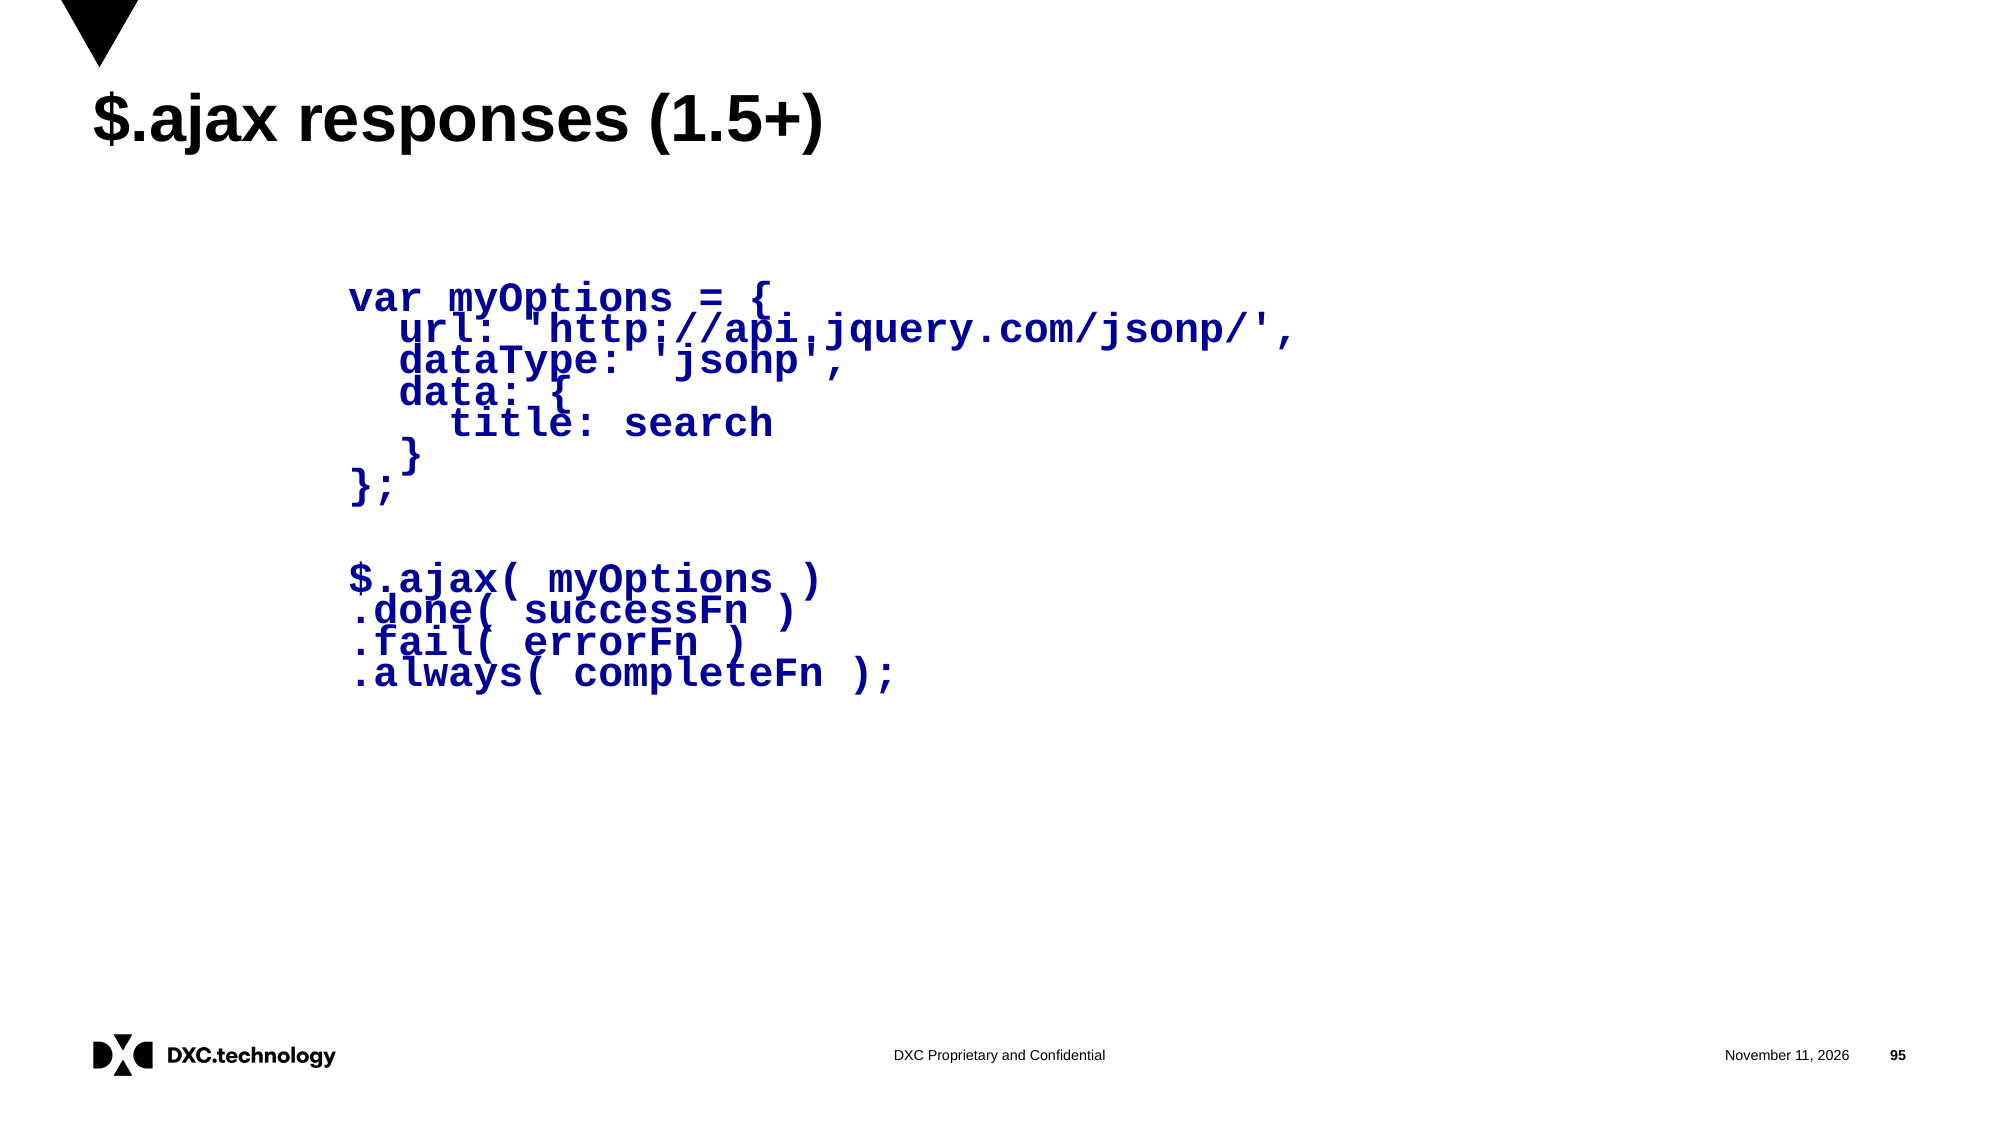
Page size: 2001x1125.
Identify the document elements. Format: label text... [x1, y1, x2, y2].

text_box var myOptions = { url: 'http://api.jquery.com/jsonp/', dataType: 'jsonp', data: { title: search } }; $.ajax( myOptions ) .done( successFn ) .fail( errorFn ) .always( completeFn ); [306, 281, 1694, 703]
title $.ajax responses (1.5+) [93, 87, 1907, 282]
